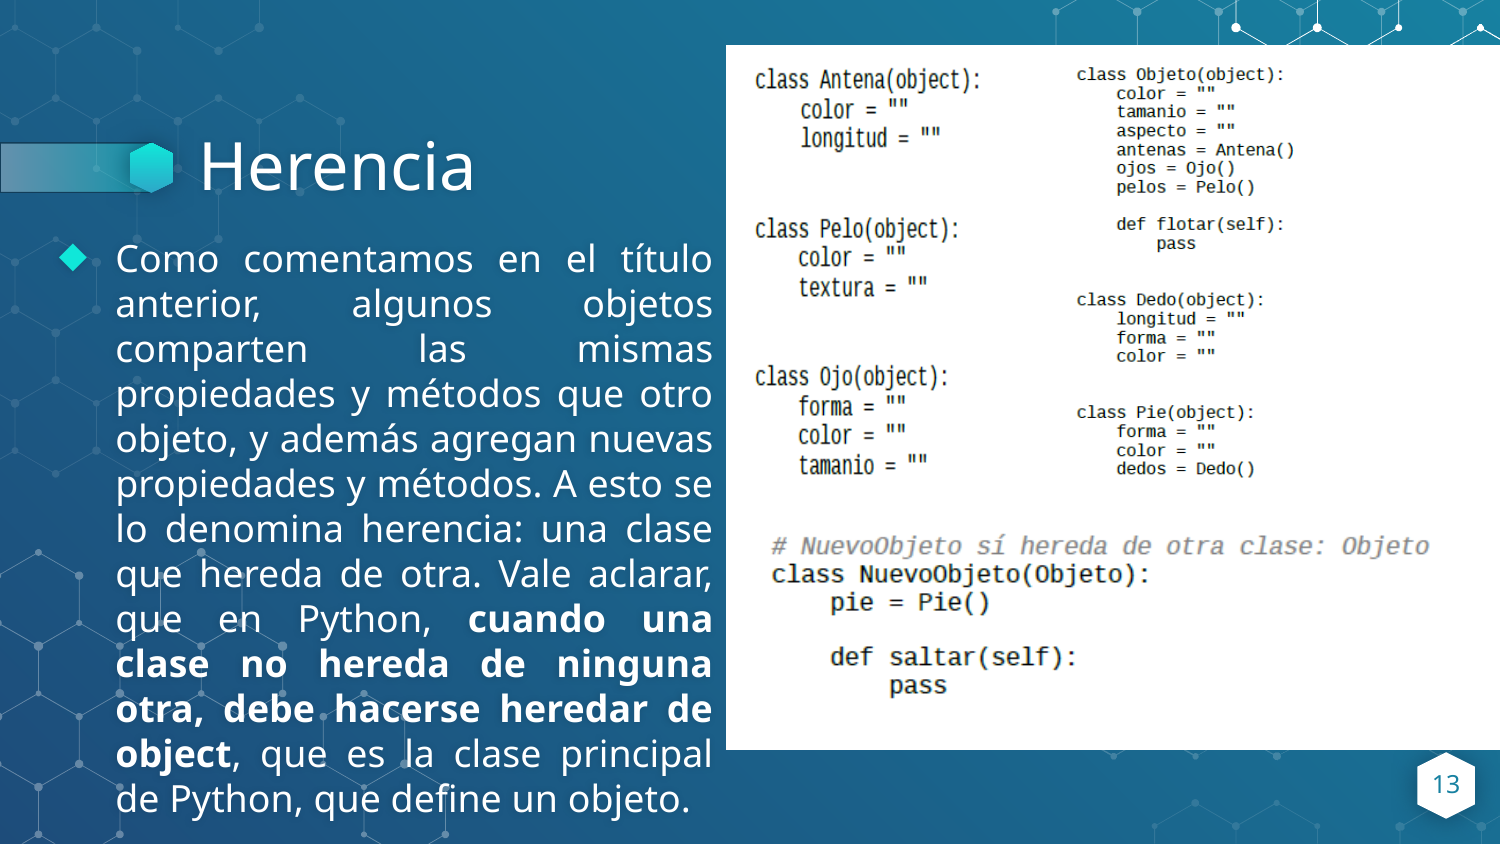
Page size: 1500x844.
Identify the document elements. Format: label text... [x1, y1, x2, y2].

picture [726, 45, 1500, 751]
slide_number 13 [1417, 760, 1475, 819]
list Como comentamos en el título anterior, algunos objetos comparten las mismas propiedades y métodos que otro objeto, y además agregan nuevas propiedades y métodos. A esto se lo denomina herencia: una clase que hereda de otra. Vale aclarar, que en Python, cuando una clase no hereda de ninguna otra, debe hacerse heredar de object, que es la clase principal de Python, que define un objeto. [40, 234, 714, 771]
title Herencia [198, 140, 721, 198]
